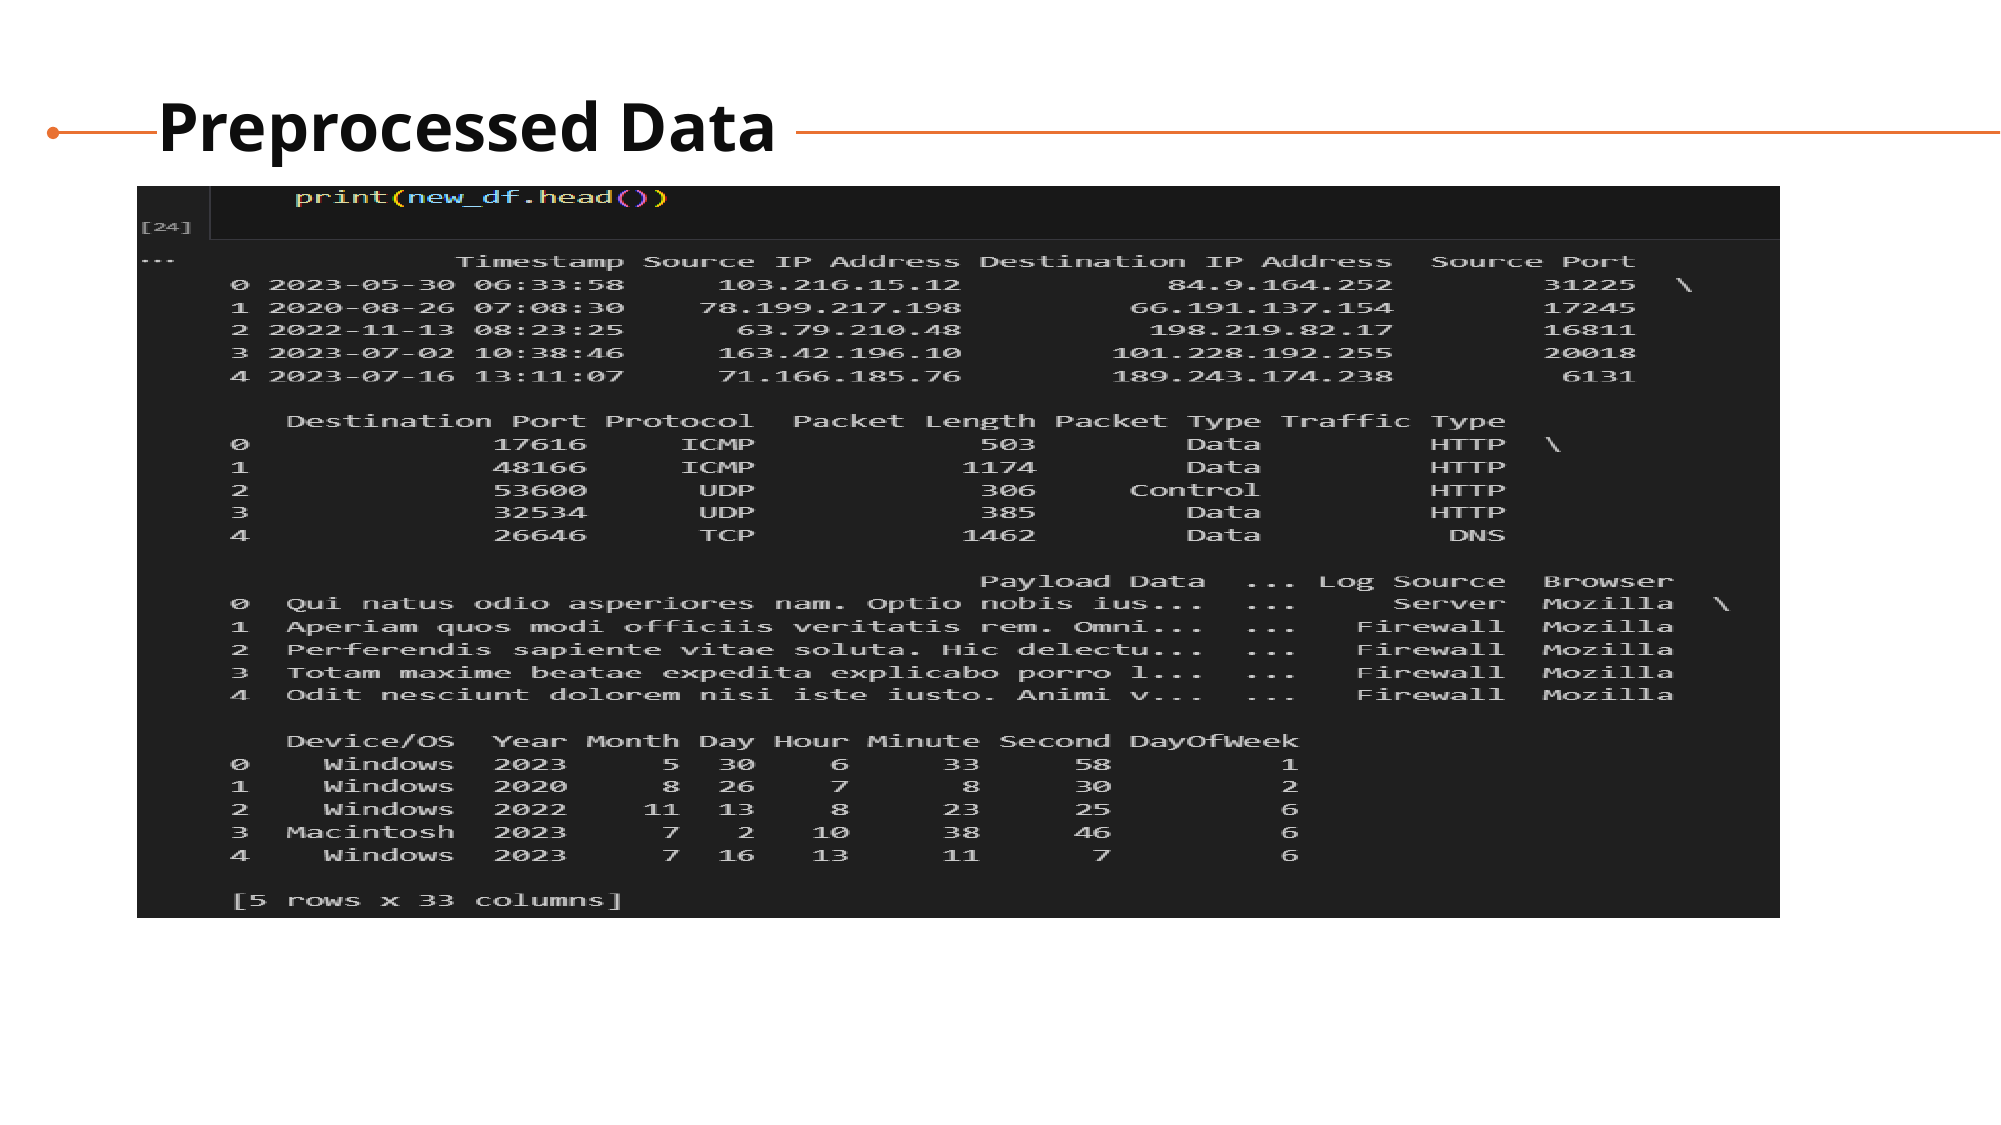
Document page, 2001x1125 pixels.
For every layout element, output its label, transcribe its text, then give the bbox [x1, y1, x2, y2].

picture [136, 185, 1781, 919]
title Preprocessed Data [137, 73, 1468, 185]
